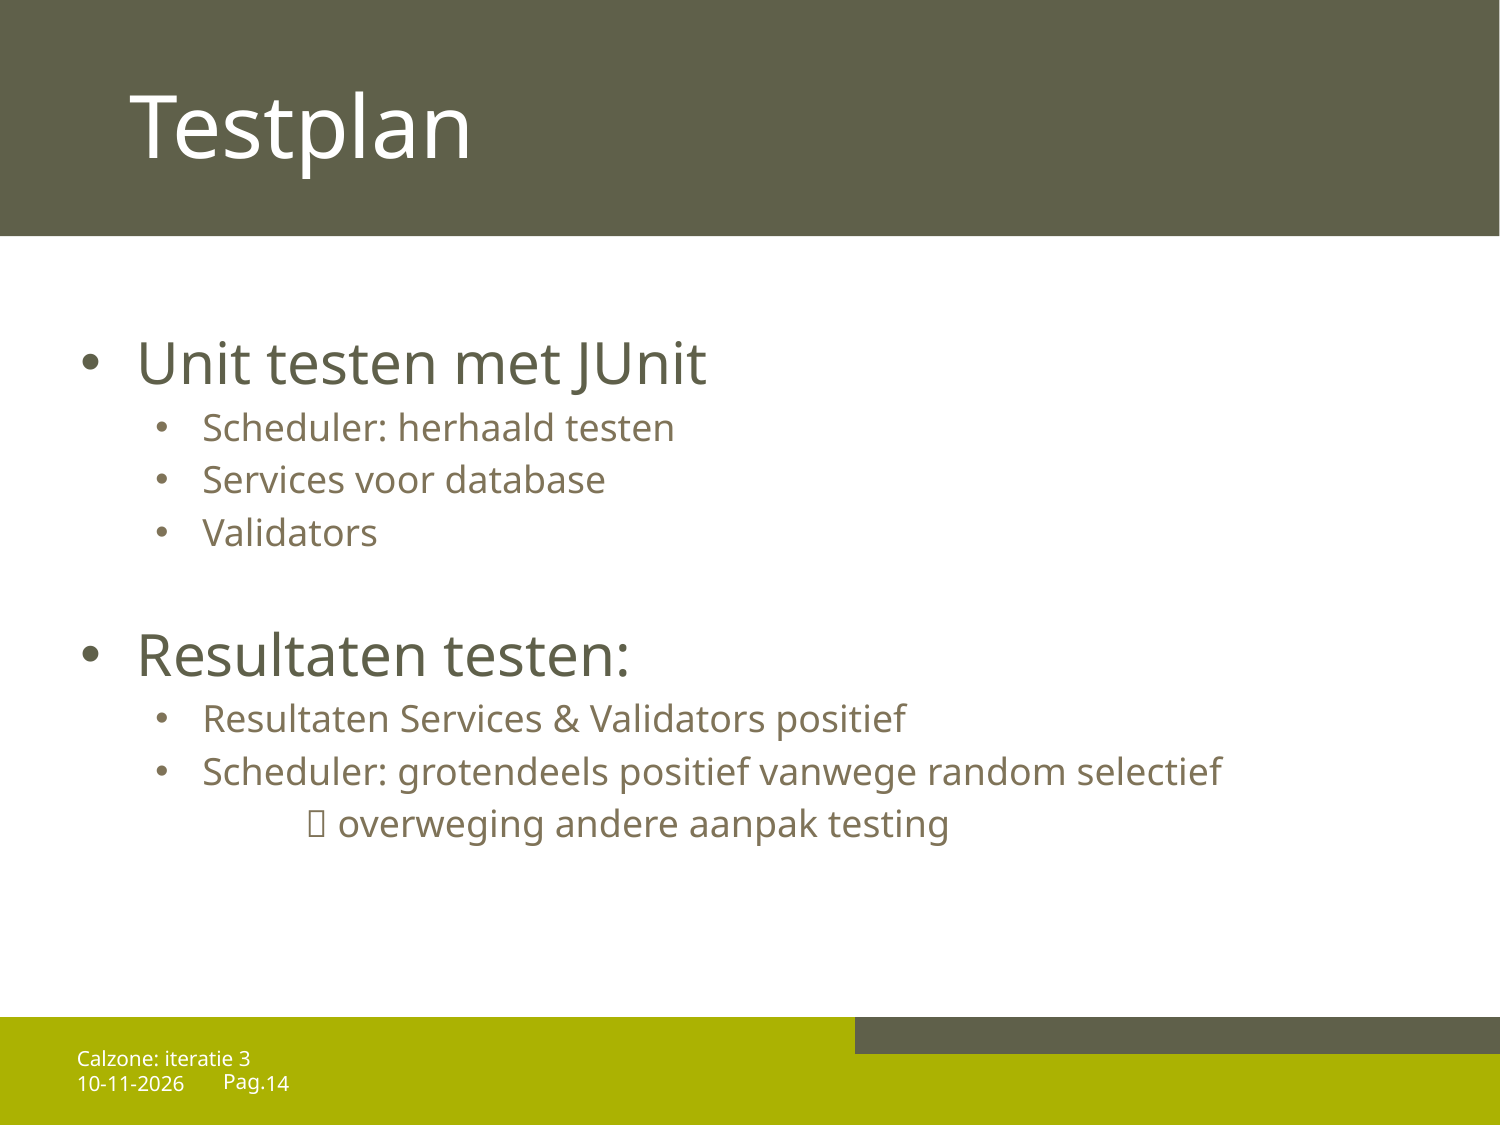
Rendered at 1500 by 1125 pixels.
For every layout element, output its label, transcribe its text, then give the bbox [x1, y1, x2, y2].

list Unit testen met JUnit Scheduler: herhaald testen Services voor database Validators Resultaten testen: Resultaten Services & Validators positief Scheduler: grotendeels positief vanwege random selectief  overweging andere aanpak testing [80, 326, 1480, 984]
footer Calzone: iteratie 3 [76, 1034, 514, 1071]
slide_number 14 [265, 1071, 316, 1105]
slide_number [76, 1071, 203, 1105]
title Testplan [0, 0, 1500, 237]
